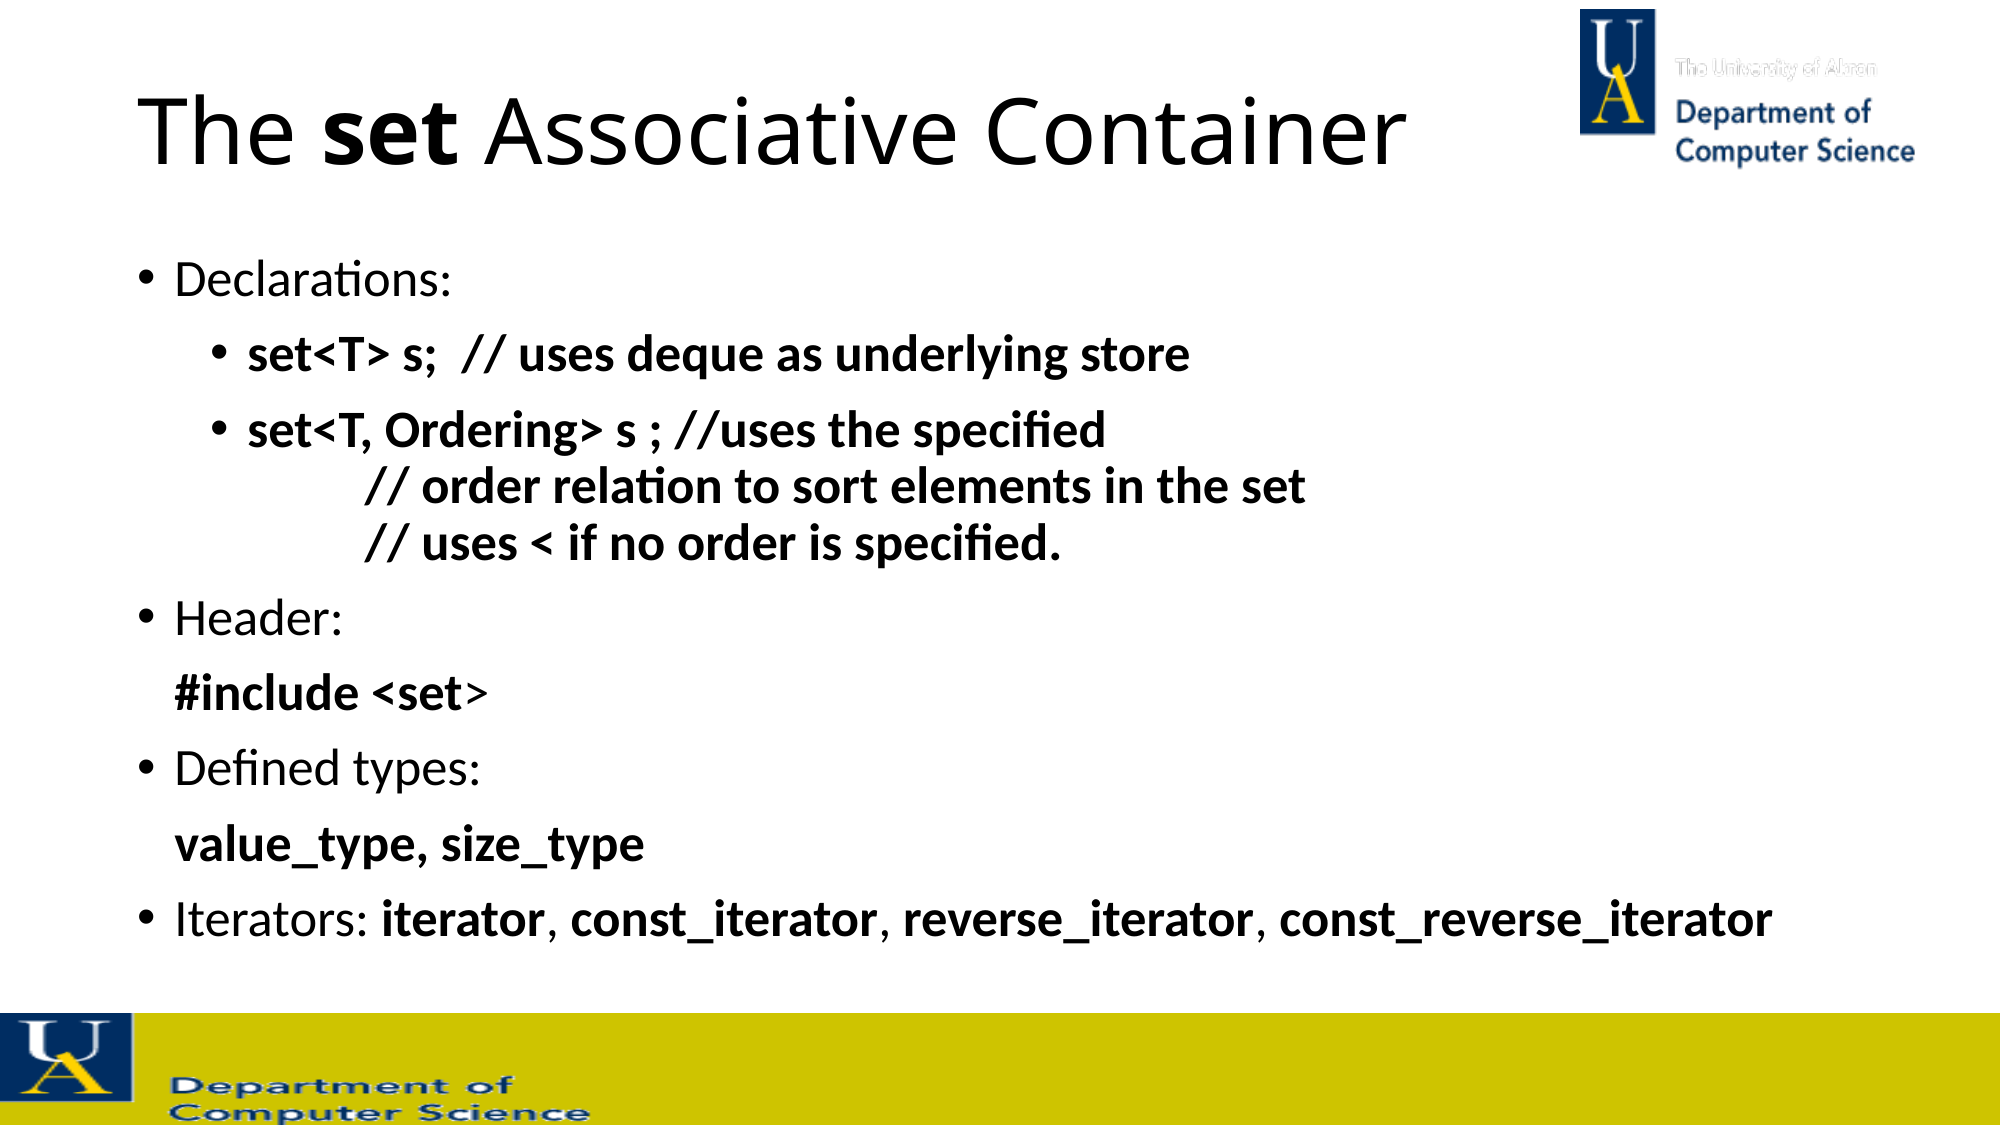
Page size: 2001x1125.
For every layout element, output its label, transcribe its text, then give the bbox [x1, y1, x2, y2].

picture [1580, 9, 2001, 198]
picture [0, 1013, 2000, 1125]
list Declarations: set<T> s; // uses deque as underlying store set<T, Ordering> s ; //uses the specified // order relation to sort elements in the set // uses < if no order is specified. Header: #include <set> Defined types: value_type, size_type Iterators: iterator, const_iterator, reverse_iterator, const_reverse_iterator [122, 244, 1848, 958]
title The set Associative Container [122, 26, 1848, 244]
